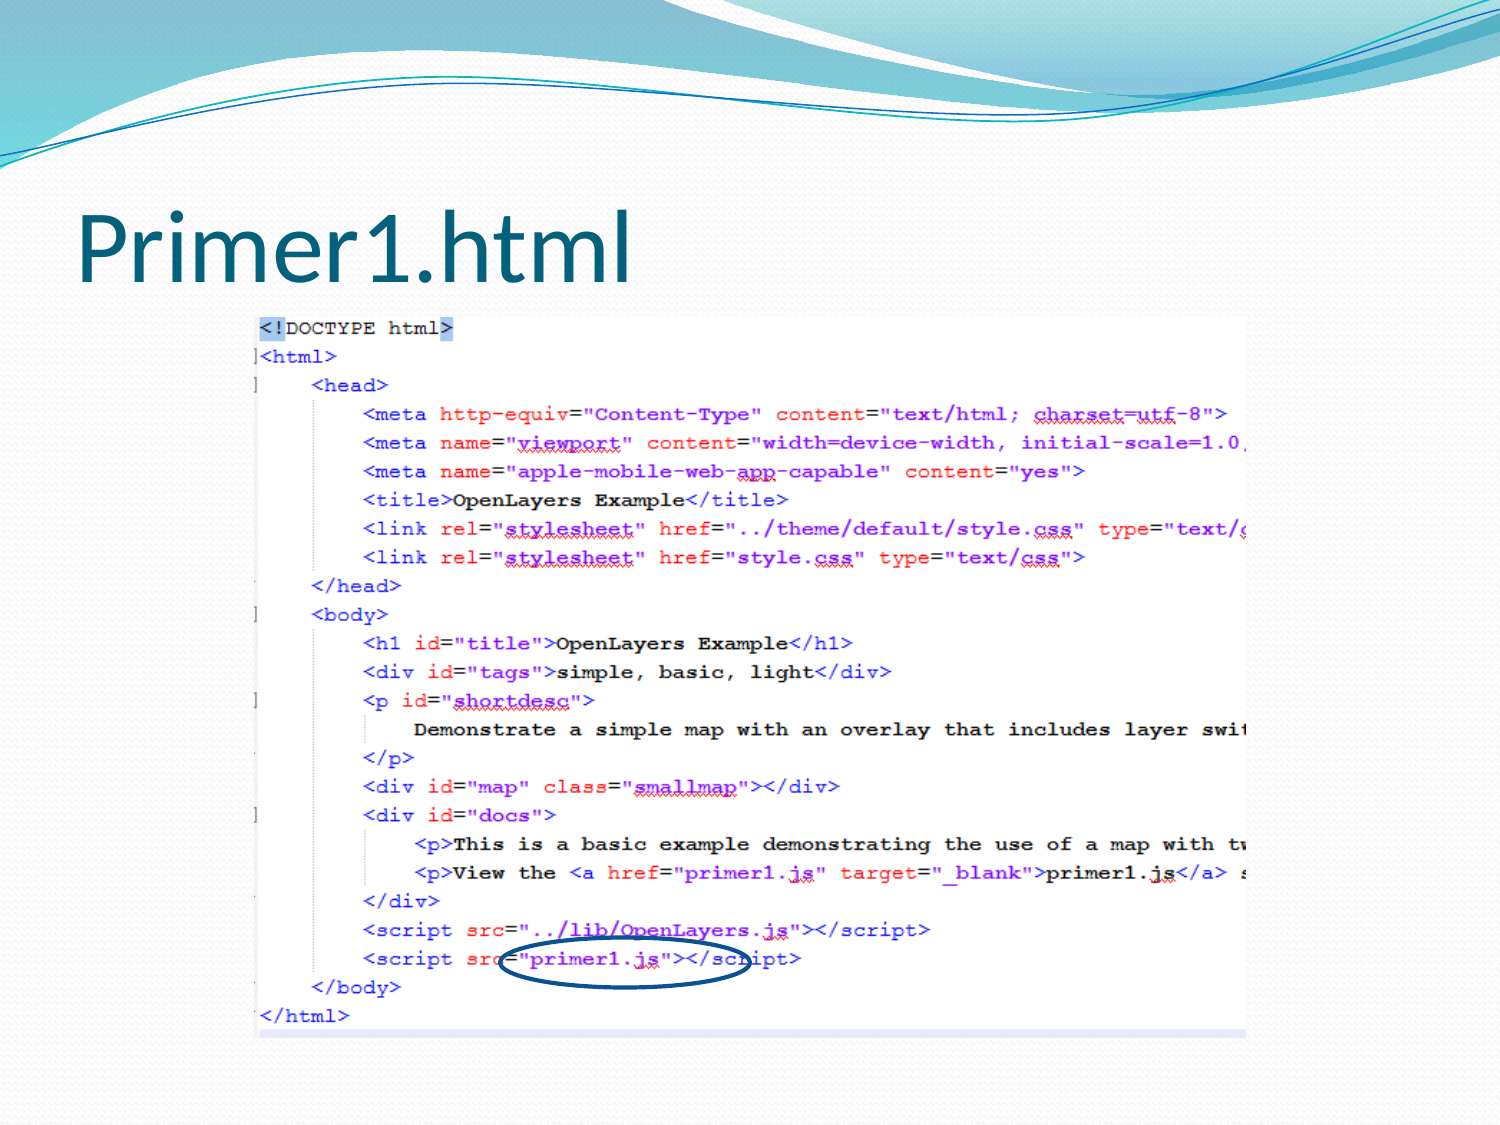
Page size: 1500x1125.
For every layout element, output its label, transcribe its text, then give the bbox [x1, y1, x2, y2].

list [254, 317, 1246, 1038]
title Primer1.html [75, 115, 1425, 303]
